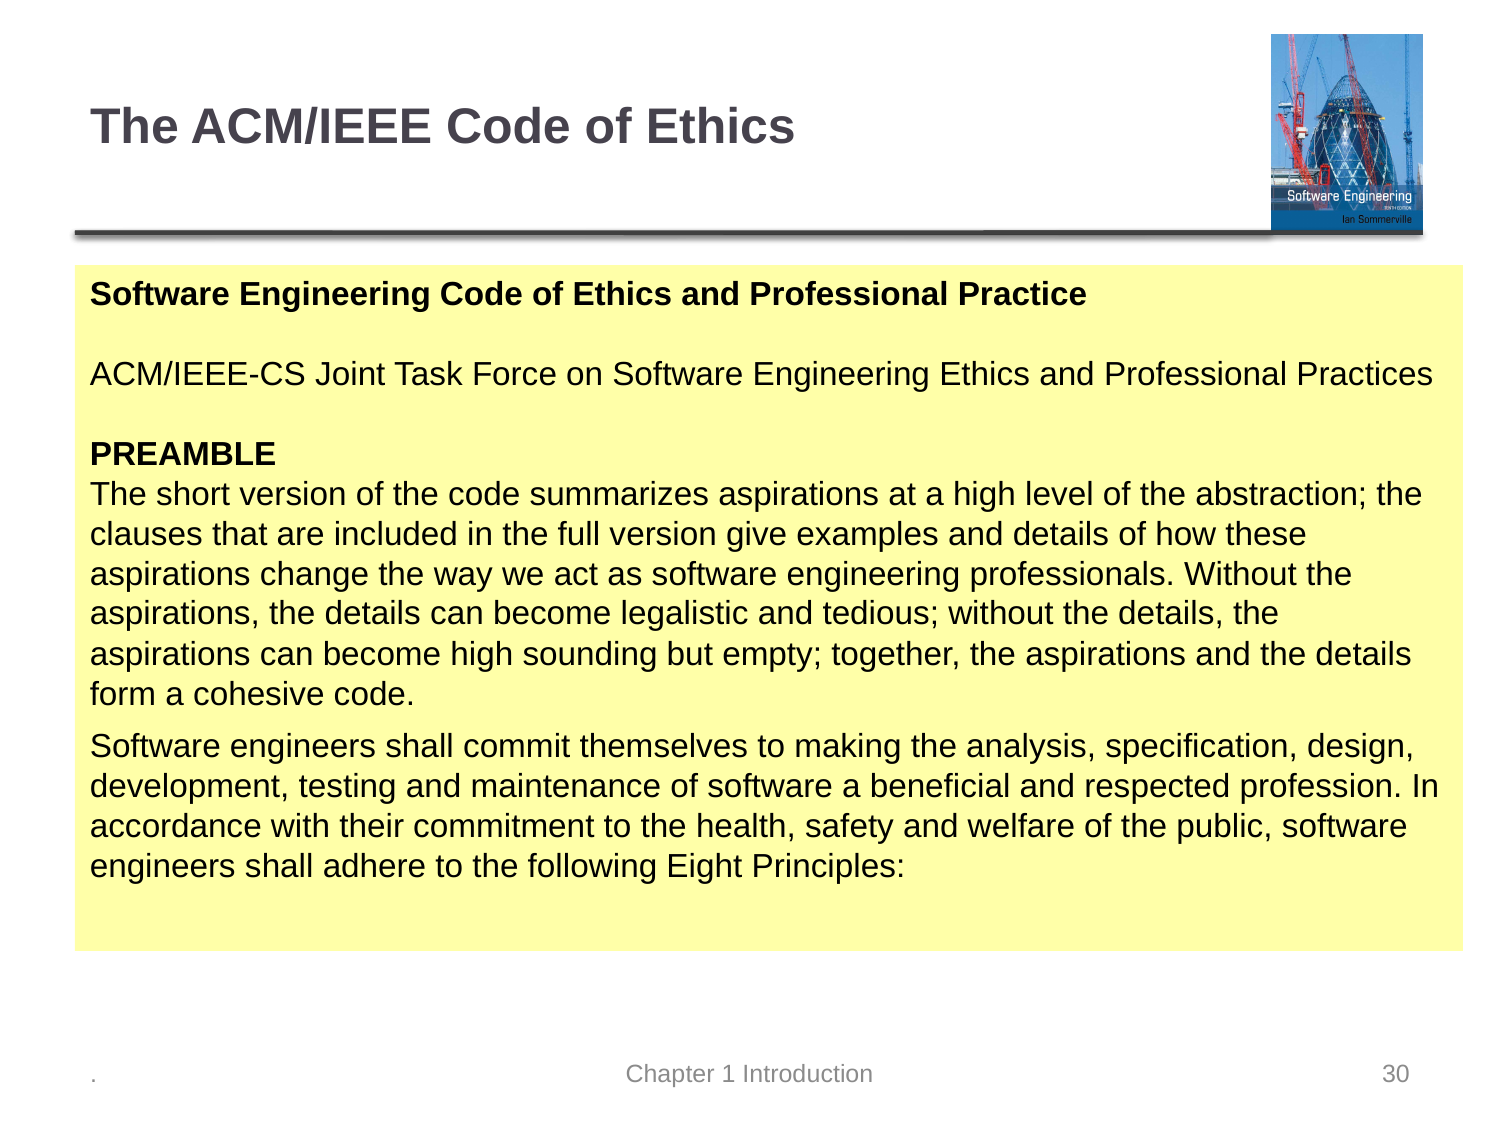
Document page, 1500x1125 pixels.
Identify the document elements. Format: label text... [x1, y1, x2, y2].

title The ACM/IEEE Code of Ethics [74, 54, 1203, 192]
picture [1271, 34, 1423, 230]
footer Chapter 1 Introduction [512, 1042, 988, 1103]
slide_number . [75, 1042, 425, 1103]
text_box Software Engineering Code of Ethics and Professional Practice ACM/IEEE-CS Joint Task Force on Software Engineering Ethics and Professional Practices PREAMBLE The short version of the code summarizes aspirations at a high level of the abstraction; the clauses that are included in the full version give examples and details of how these aspirations change the way we act as software engineering professionals. Without the aspirations, the details can become legalistic and tedious; without the details, the aspirations can become high sounding but empty; together, the aspirations and the details form a cohesive code. Software engineers shall commit themselves to making the analysis, specification, design, development, testing and maintenance of software a beneficial and respected profession. In accordance with their commitment to the health, safety and welfare of the public, software engineers shall adhere to the following Eight Principles: [74, 265, 1463, 951]
slide_number 30 [1074, 1042, 1425, 1103]
